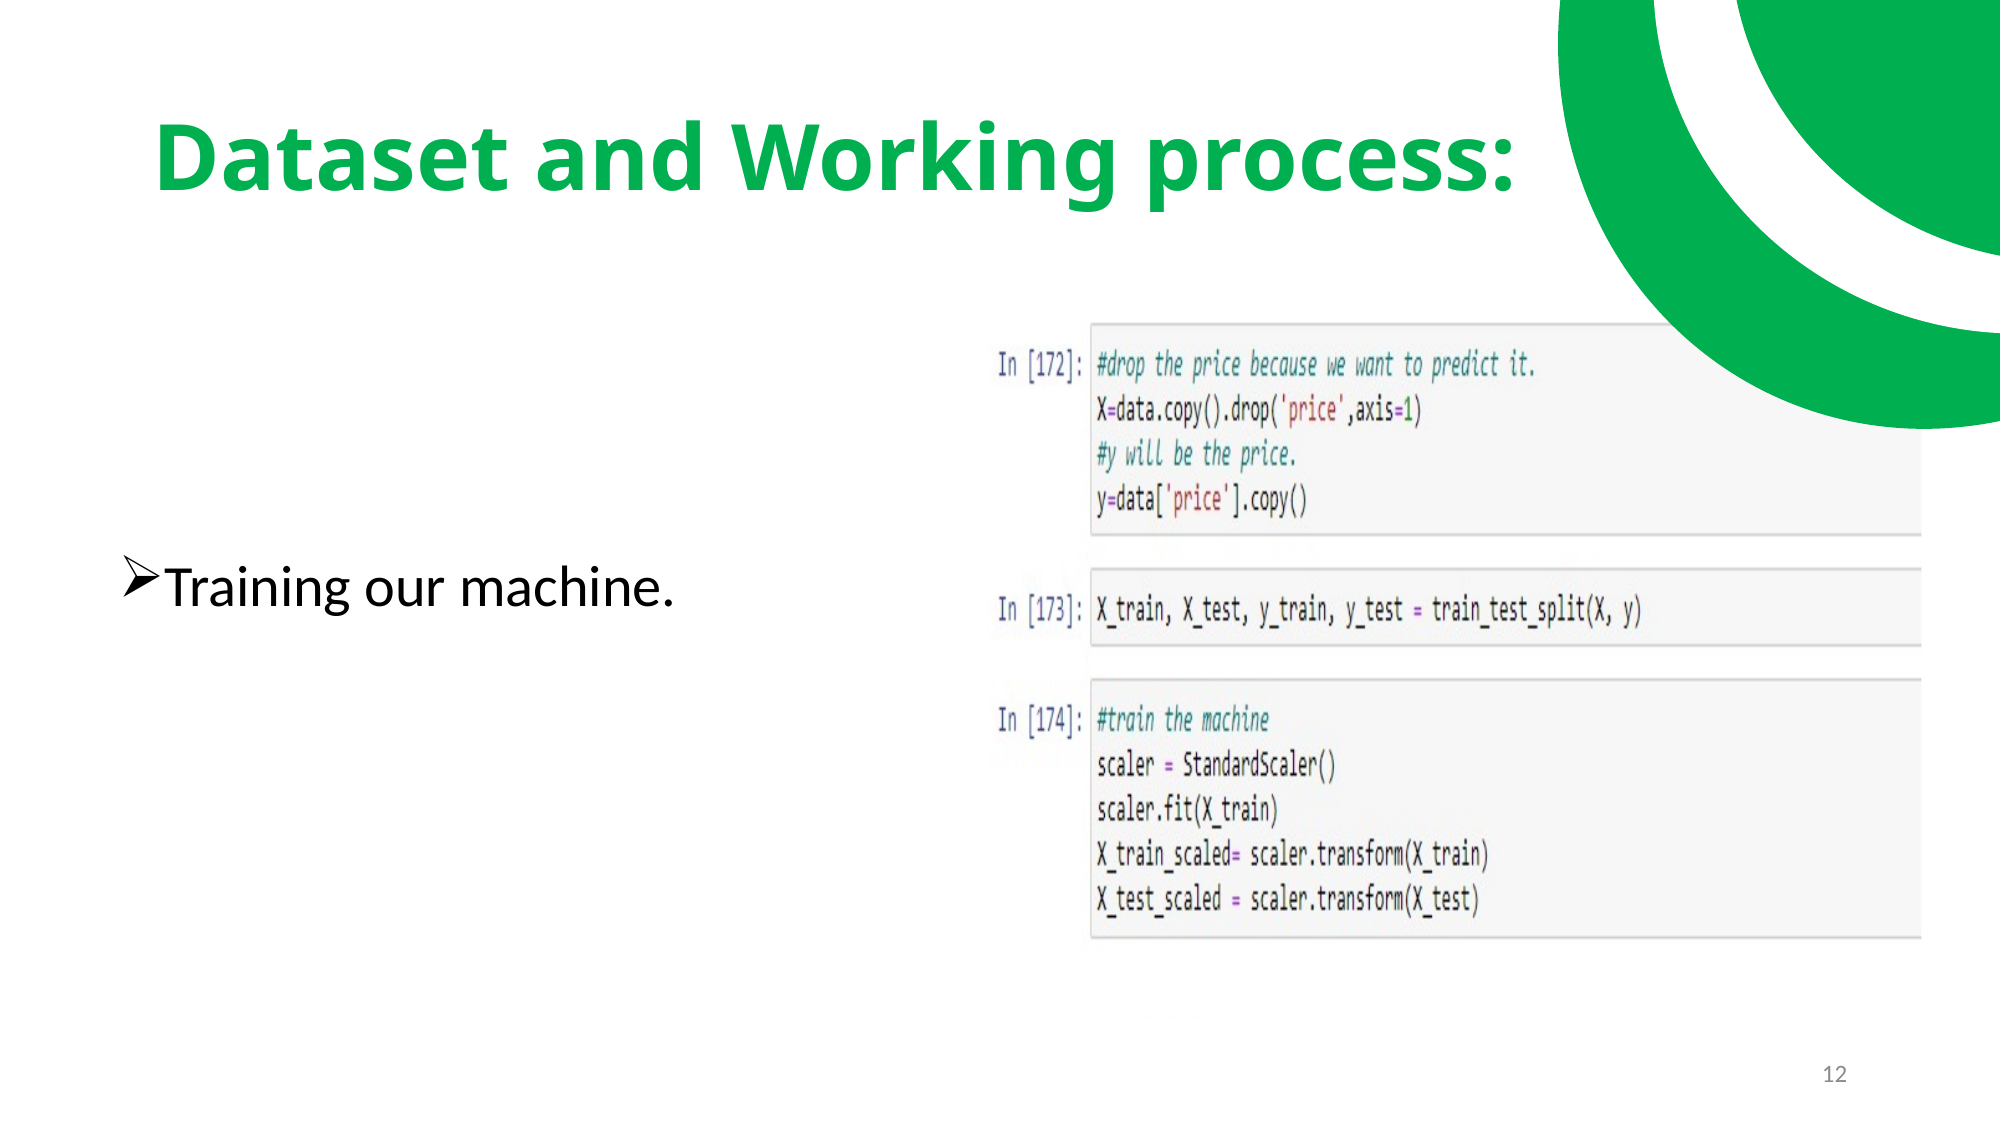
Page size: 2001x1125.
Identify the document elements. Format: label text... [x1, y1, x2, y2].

list Training our machine. [103, 290, 954, 1004]
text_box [1563, 0, 2000, 438]
slide_number 12 [1412, 1042, 1863, 1103]
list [987, 304, 1922, 1019]
title Dataset and Working process: [137, 51, 1563, 270]
